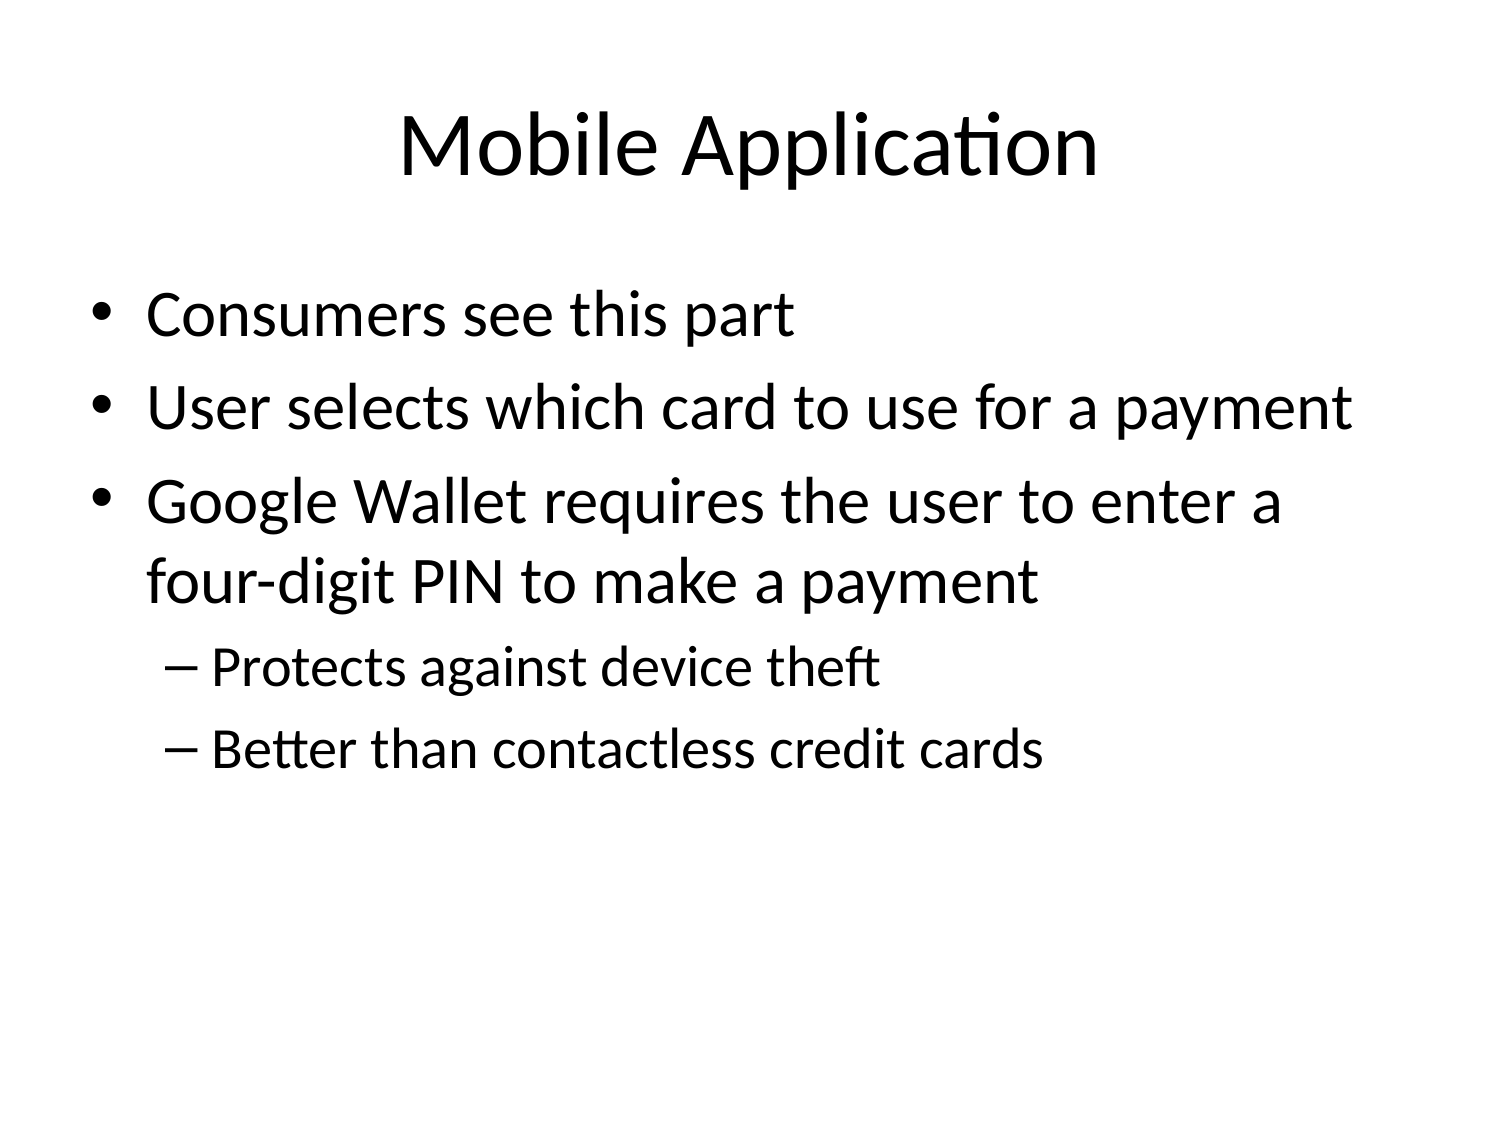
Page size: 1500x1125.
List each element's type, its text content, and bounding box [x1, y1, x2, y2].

list Consumers see this part User selects which card to use for a payment Google Wallet requires the user to enter a four-digit PIN to make a payment Protects against device theft Better than contactless credit cards [75, 262, 1425, 1005]
title Mobile Application [75, 45, 1425, 233]
